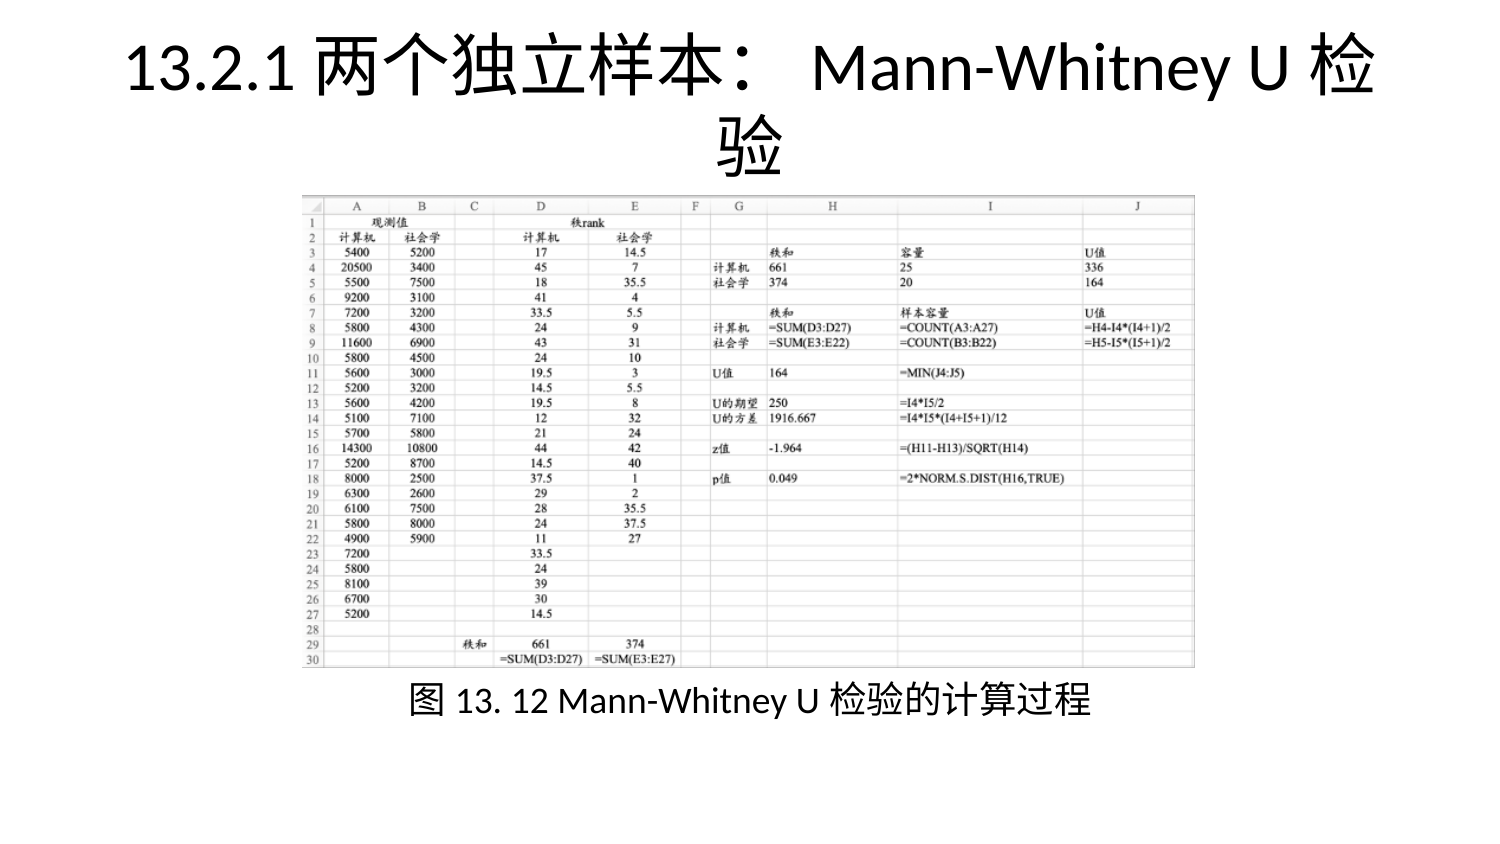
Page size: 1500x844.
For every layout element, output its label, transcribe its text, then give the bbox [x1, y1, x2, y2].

text_box 图13. 12 Mann-Whitney U检验的计算过程 [74, 668, 1425, 753]
picture [301, 195, 1196, 669]
title 13.2.1两个独立样本：Mann-Whitney U检验 [75, 33, 1425, 175]
